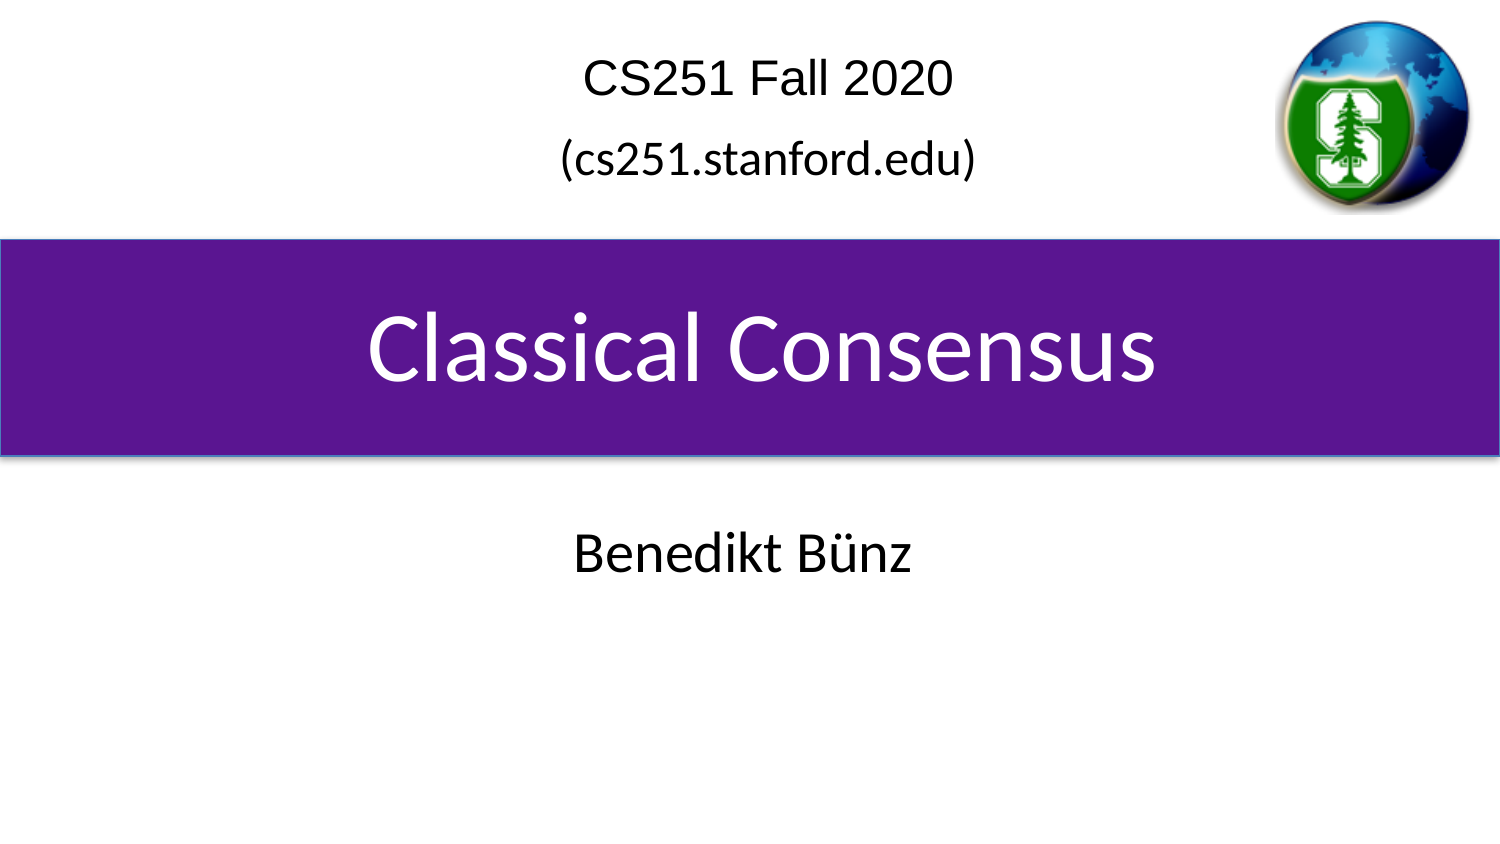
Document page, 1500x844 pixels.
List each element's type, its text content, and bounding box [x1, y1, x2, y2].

title Classical Consensus [65, 289, 1460, 454]
text_box Benedikt Bünz [559, 506, 941, 591]
picture [1274, 13, 1476, 215]
text_box CS251 Fall 2020 [567, 38, 970, 114]
text_box (cs251.stanford.edu) [544, 118, 993, 193]
